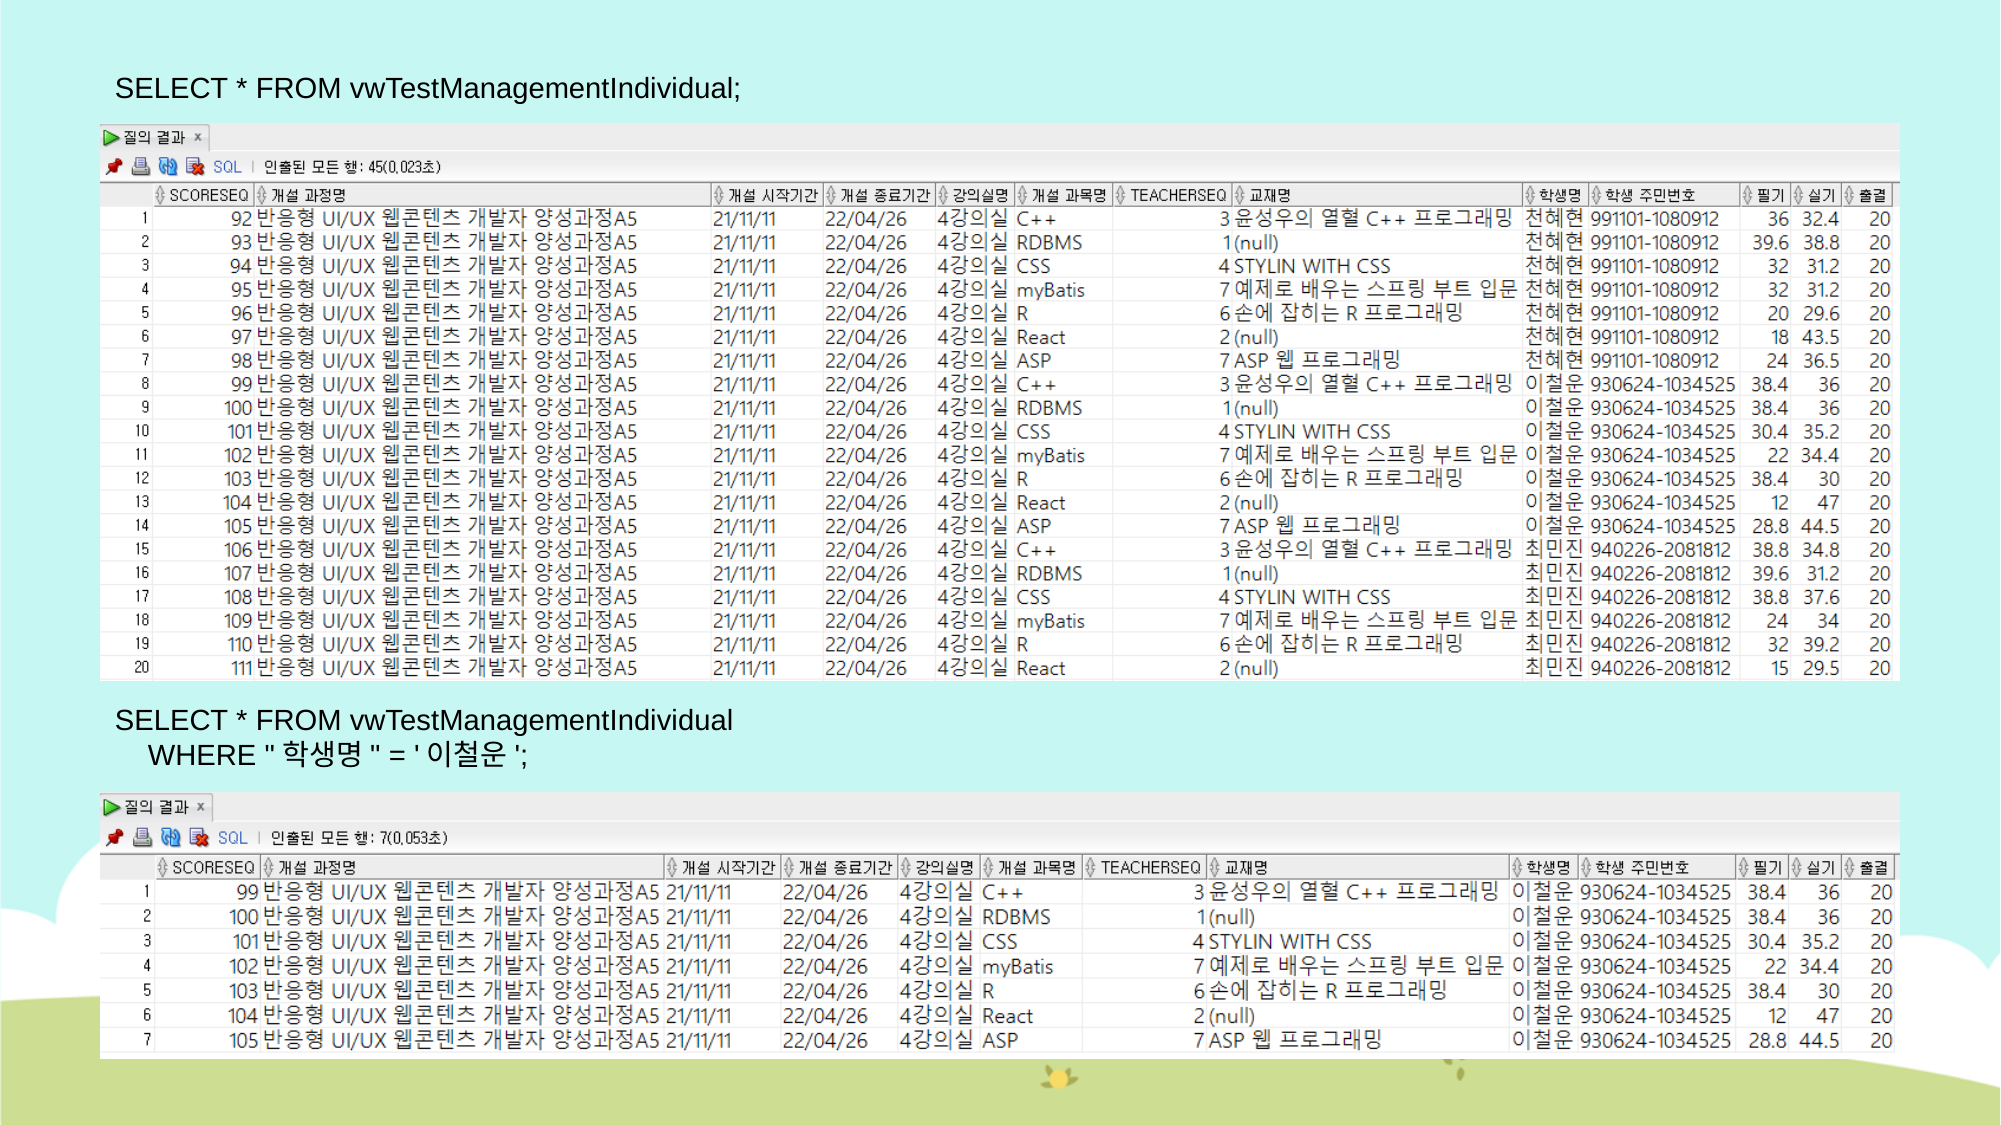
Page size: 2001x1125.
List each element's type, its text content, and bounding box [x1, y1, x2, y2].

text_box SELECT * FROM vwTestManagementIndividual WHERE "학생명" = '이철운'; [99, 690, 1237, 787]
text_box SELECT * FROM vwTestManagementIndividual; [99, 54, 773, 120]
picture [0, 0, 2001, 1125]
